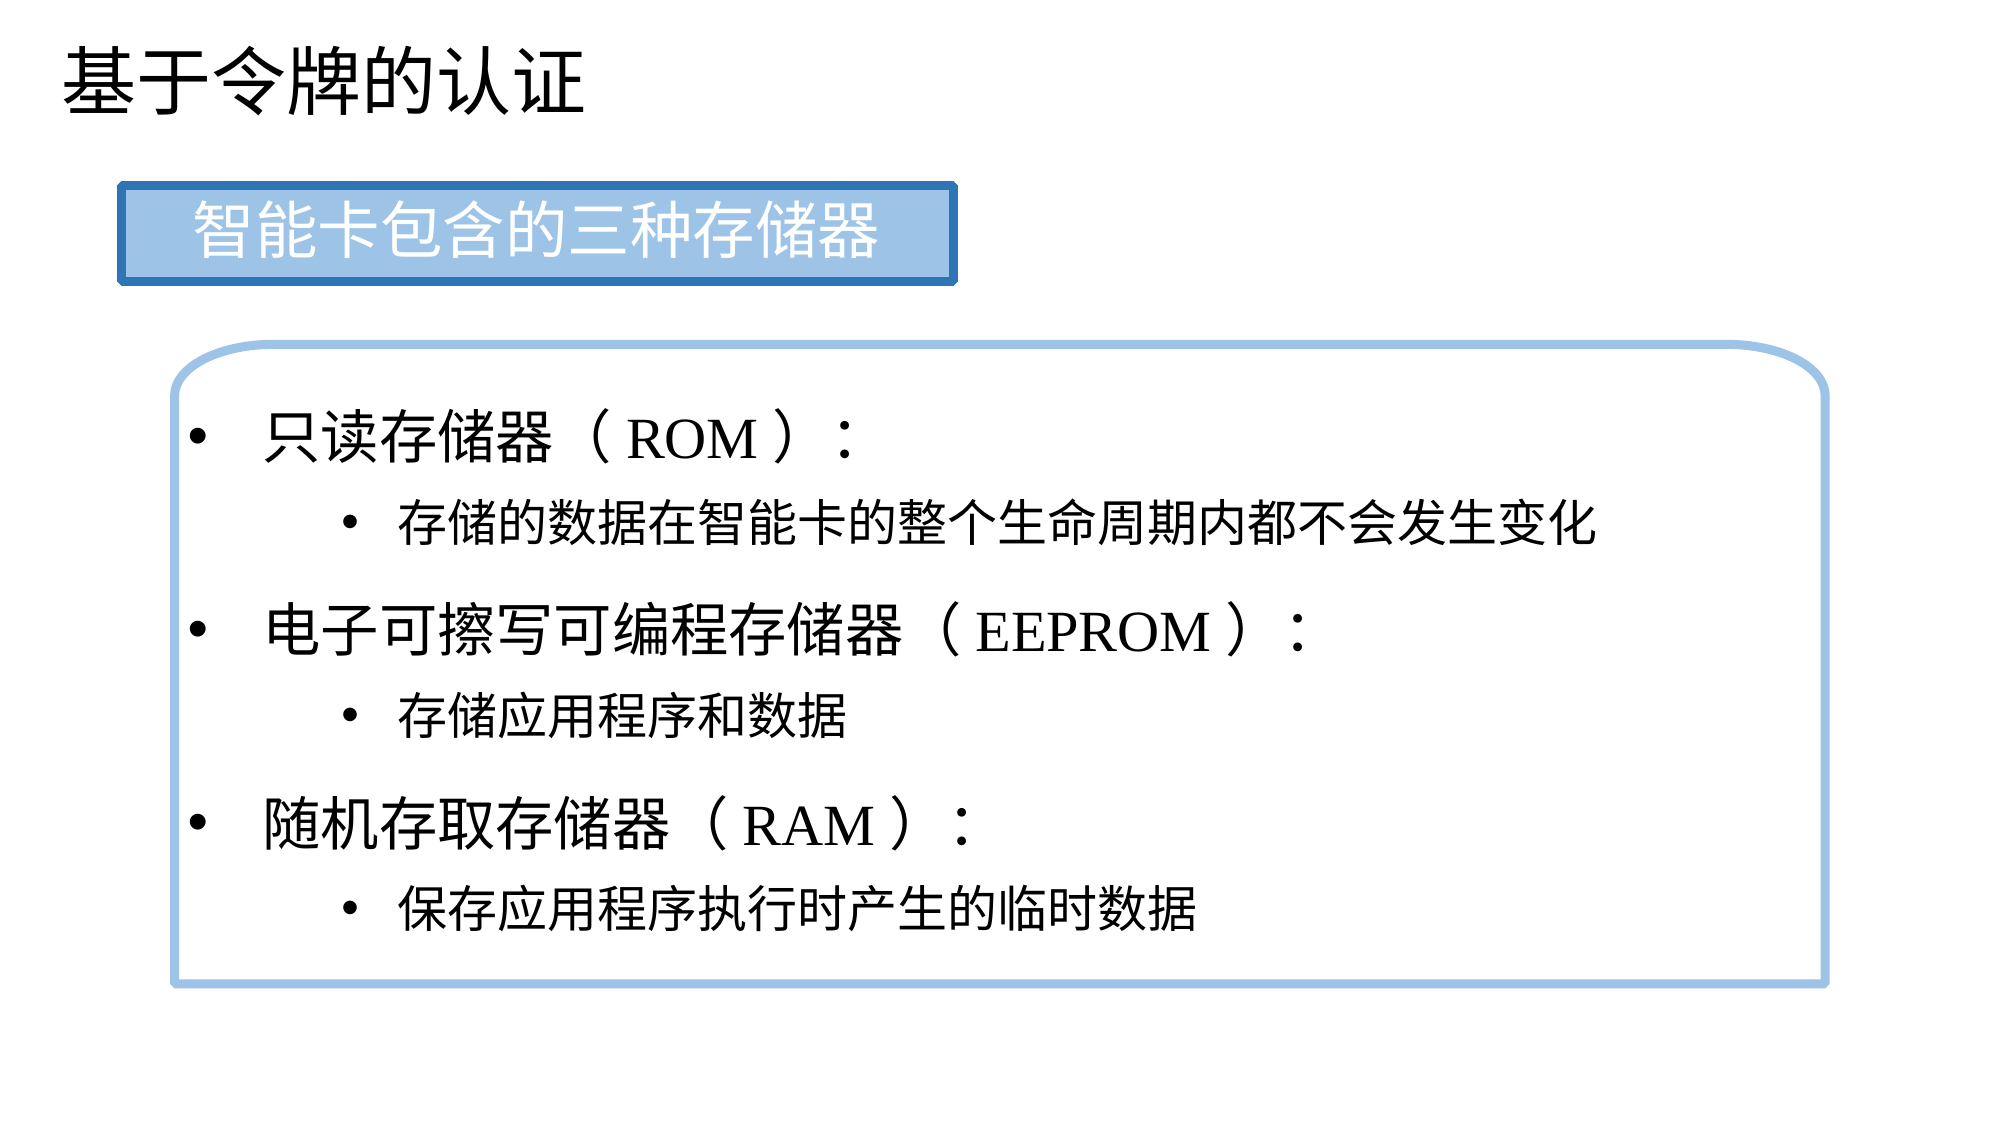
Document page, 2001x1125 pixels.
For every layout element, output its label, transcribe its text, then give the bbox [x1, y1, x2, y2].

text_box 基于令牌的认证 [44, 0, 932, 160]
text_box 智能卡包含的三种存储器 [121, 185, 954, 282]
text_box 只读存储器（ROM）： 存储的数据在智能卡的整个生命周期内都不会发生变化 电子可擦写可编程存储器（EEPROM）： 存储应用程序和数据 随机存取存储器（RAM）： 保存应用程序执行时产生的临时数据 [174, 344, 1826, 984]
